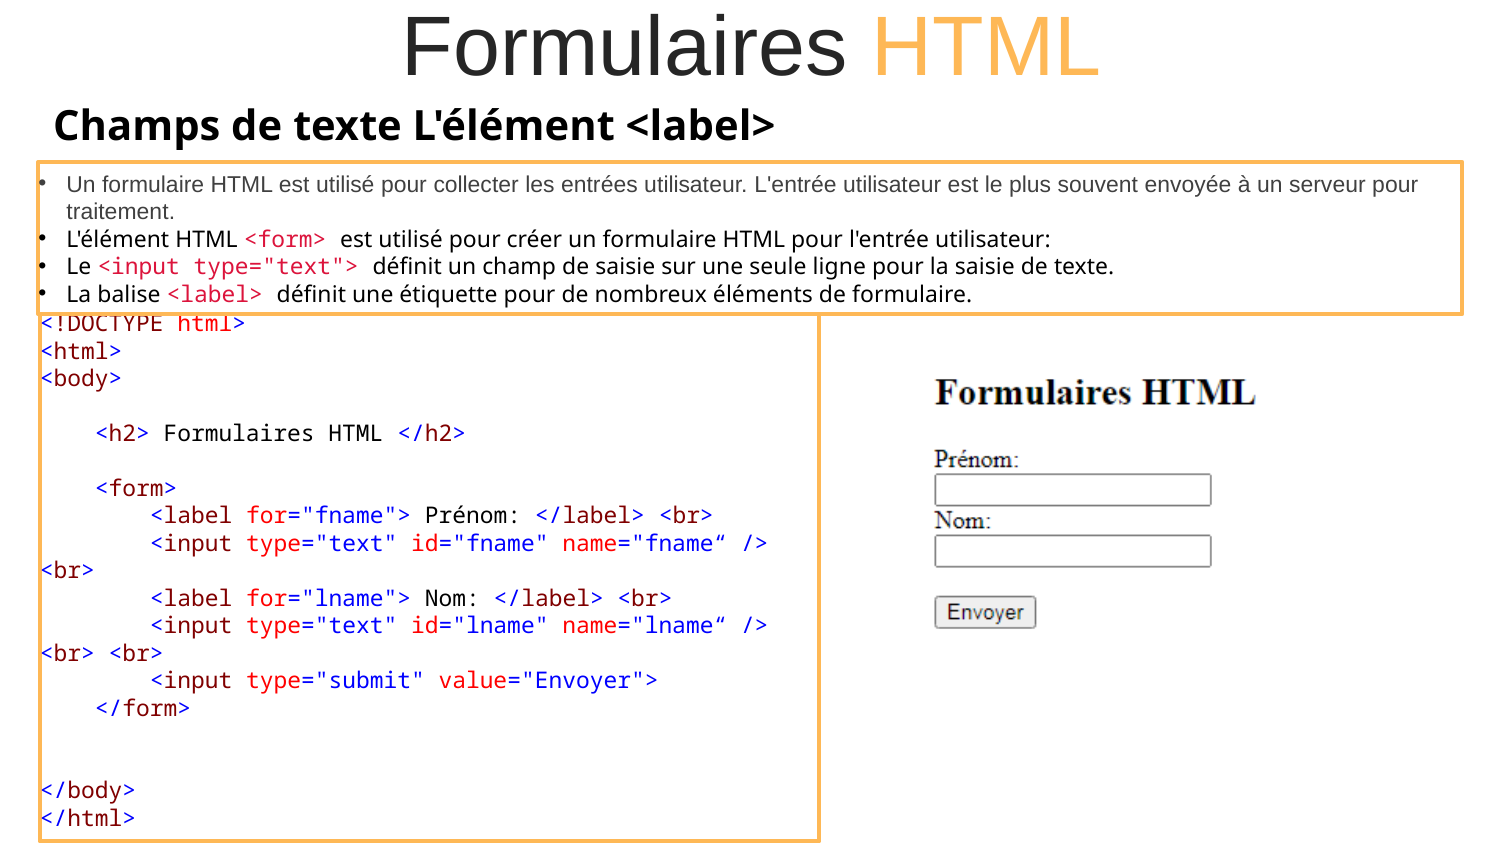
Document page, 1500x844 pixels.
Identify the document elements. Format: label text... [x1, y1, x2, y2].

list Formulaires HTML [39, 0, 1464, 86]
picture [926, 367, 1273, 640]
text_box Un formulaire HTML est utilisé pour collecter les entrées utilisateur. L'entrée utilisateur est le plus souvent envoyée à un serveur pour traitement. L'élément HTML <form> est utilisé pour créer un formulaire HTML pour l'entrée utilisateur: Le <input type="text"> définit un champ de saisie sur une seule ligne pour la saisie de texte. La balise <label> définit une étiquette pour de nombreux éléments de formulaire. [36, 160, 1464, 316]
text_box Champs de texte L'élément <label> [38, 91, 845, 156]
text_box <!DOCTYPE html> <html> <body> <h2> Formulaires HTML </h2> <form> <label for="fname"> Prénom: </label> <br> <input type="text" id="fname" name="fname“ /> <br> <label for="lname"> Nom: </label> <br> <input type="text" id="lname" name="lname“ /> <br> <br> <input type="submit" value="Envoyer"> </form> </body> </html> [38, 316, 821, 843]
